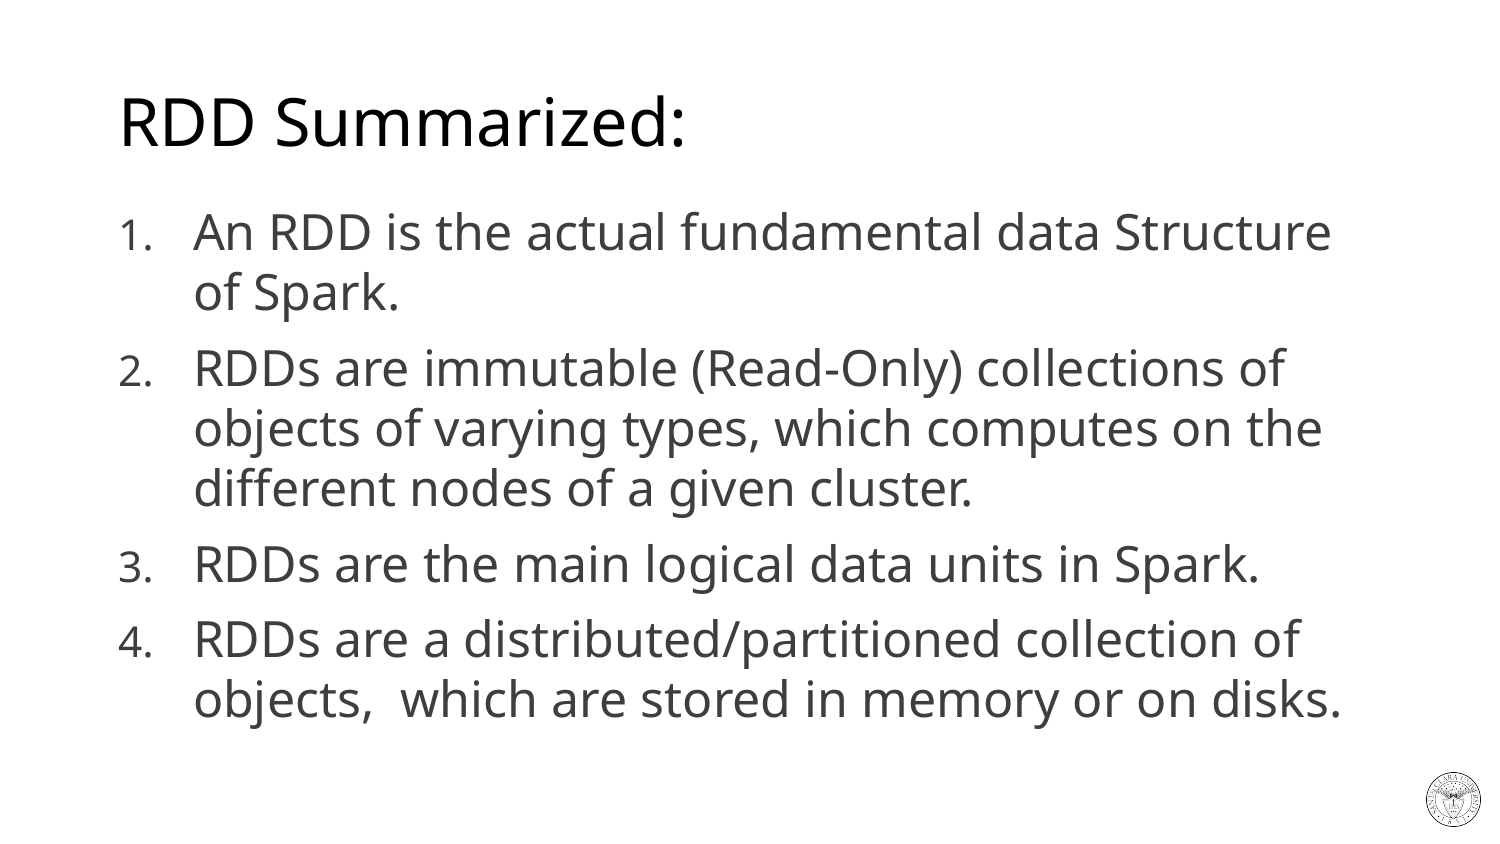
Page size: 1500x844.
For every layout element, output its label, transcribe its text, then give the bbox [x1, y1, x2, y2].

title RDD Summarized: [103, 44, 1397, 169]
list An RDD is the actual fundamental data Structure of Spark. RDDs are immutable (Read-Only) collections of objects of varying types, which computes on the different nodes of a given cluster. RDDs are the main logical data units in Spark. RDDs are a distributed/partitioned collection of objects, which are stored in memory or on disks. [103, 193, 1397, 760]
picture [1426, 772, 1481, 827]
